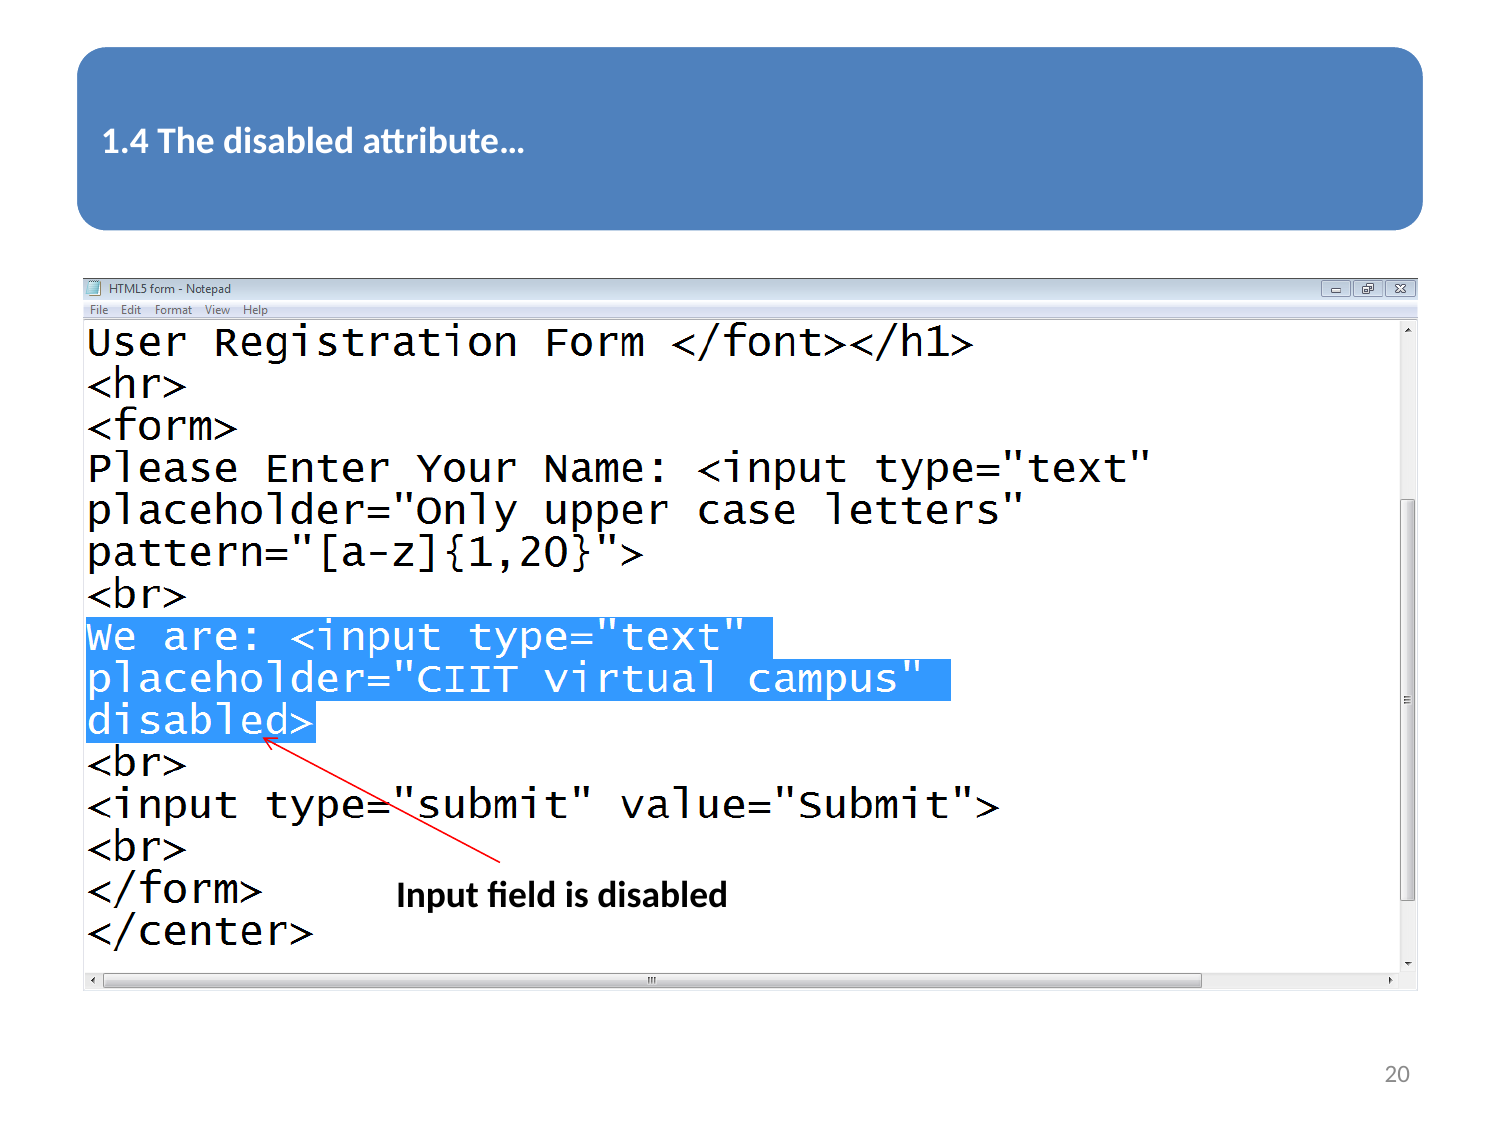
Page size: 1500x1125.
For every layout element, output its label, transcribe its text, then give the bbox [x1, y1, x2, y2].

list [74, 270, 1426, 998]
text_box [262, 737, 501, 863]
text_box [74, 44, 1426, 233]
slide_number 20 [1074, 1042, 1425, 1103]
